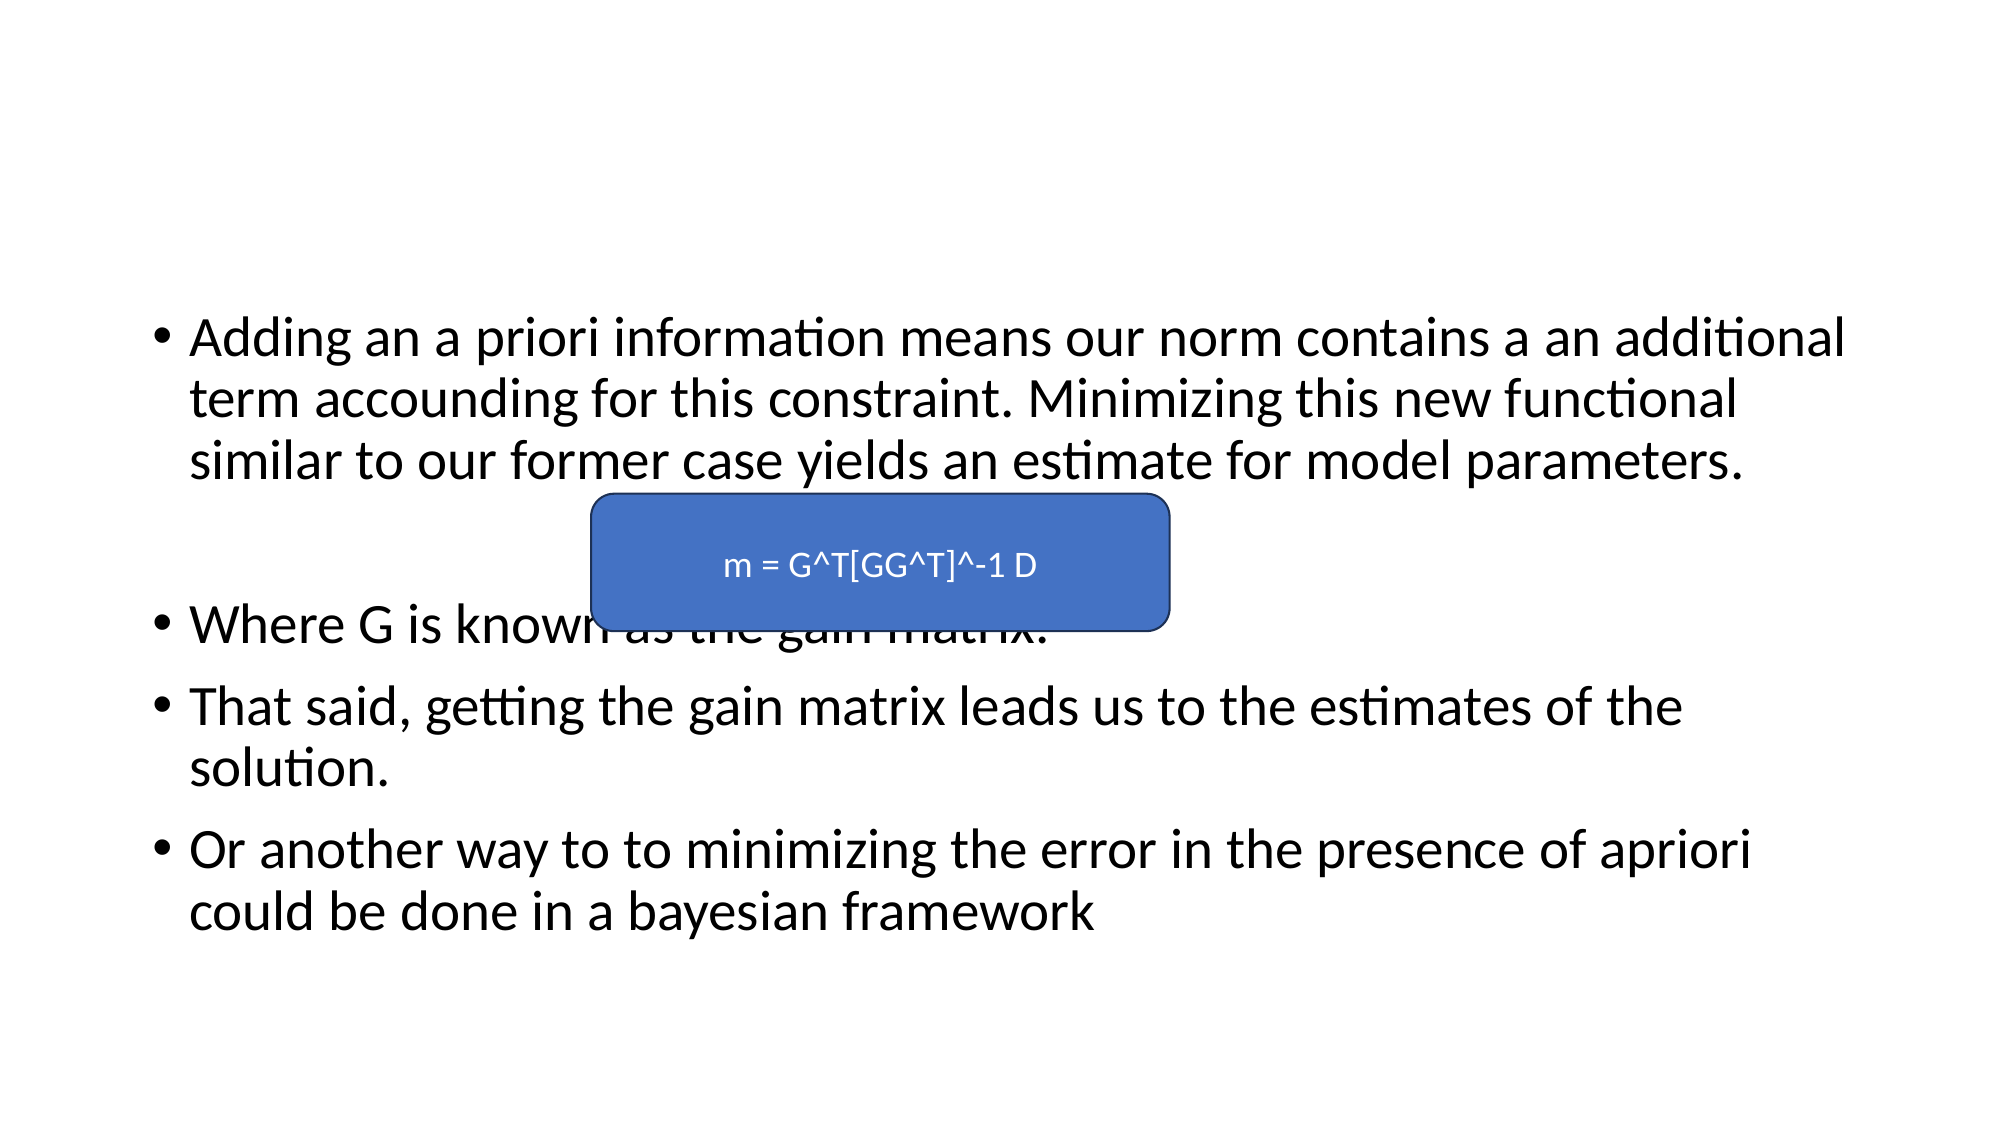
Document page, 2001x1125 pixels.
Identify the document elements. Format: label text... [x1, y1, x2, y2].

text_box m = G^T[GG^T]^-1 D [590, 492, 1171, 633]
list Adding an a priori information means our norm contains a an additional term accounding for this constraint. Minimizing this new functional similar to our former case yields an estimate for model parameters. Where G is known as the gain matrix. That said, getting the gain matrix leads us to the estimates of the solution. Or another way to to minimizing the error in the presence of apriori could be done in a bayesian framework [137, 299, 1863, 1014]
